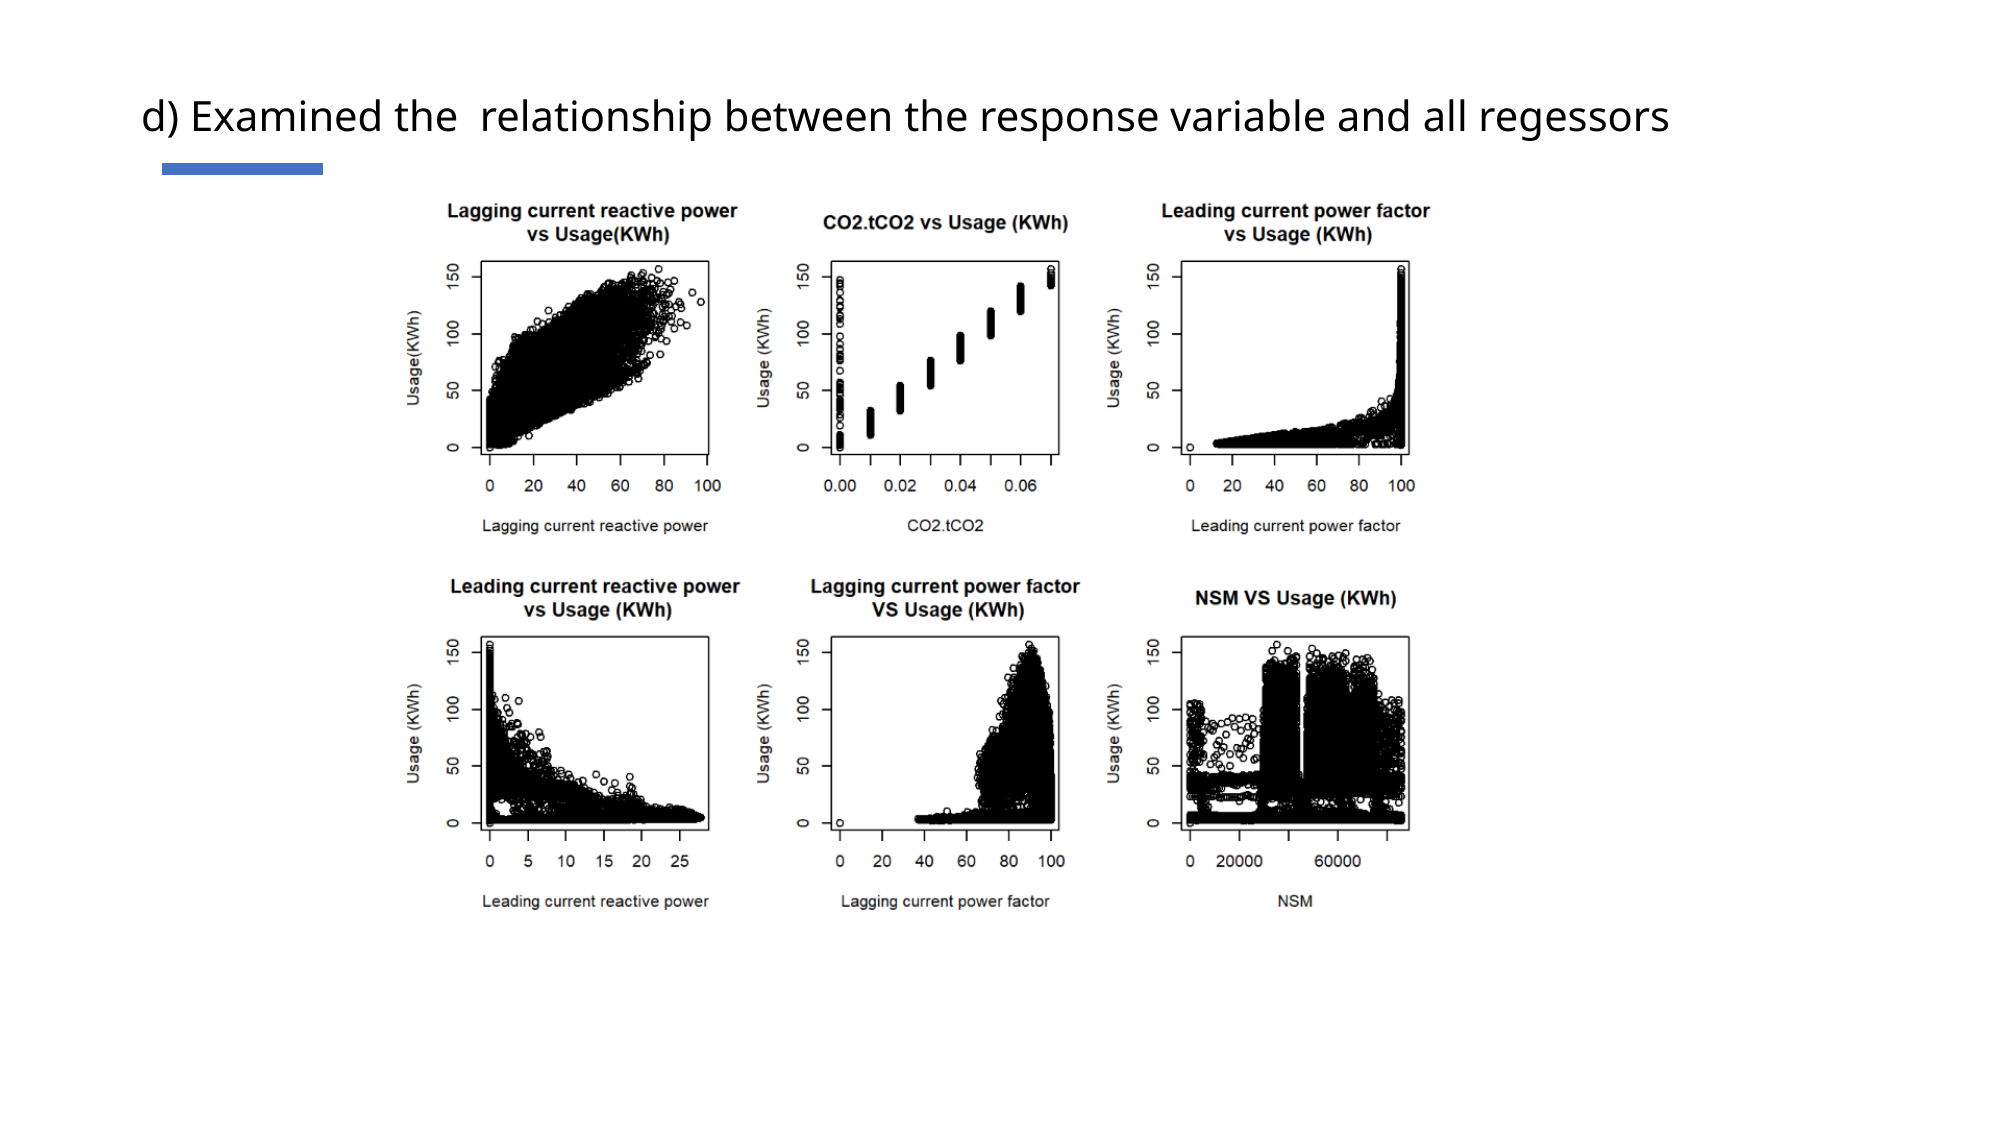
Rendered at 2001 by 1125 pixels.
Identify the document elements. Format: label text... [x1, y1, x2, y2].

picture [381, 188, 1619, 937]
list d) Examined the relationship between the response variable and all regessors [126, 71, 1850, 975]
